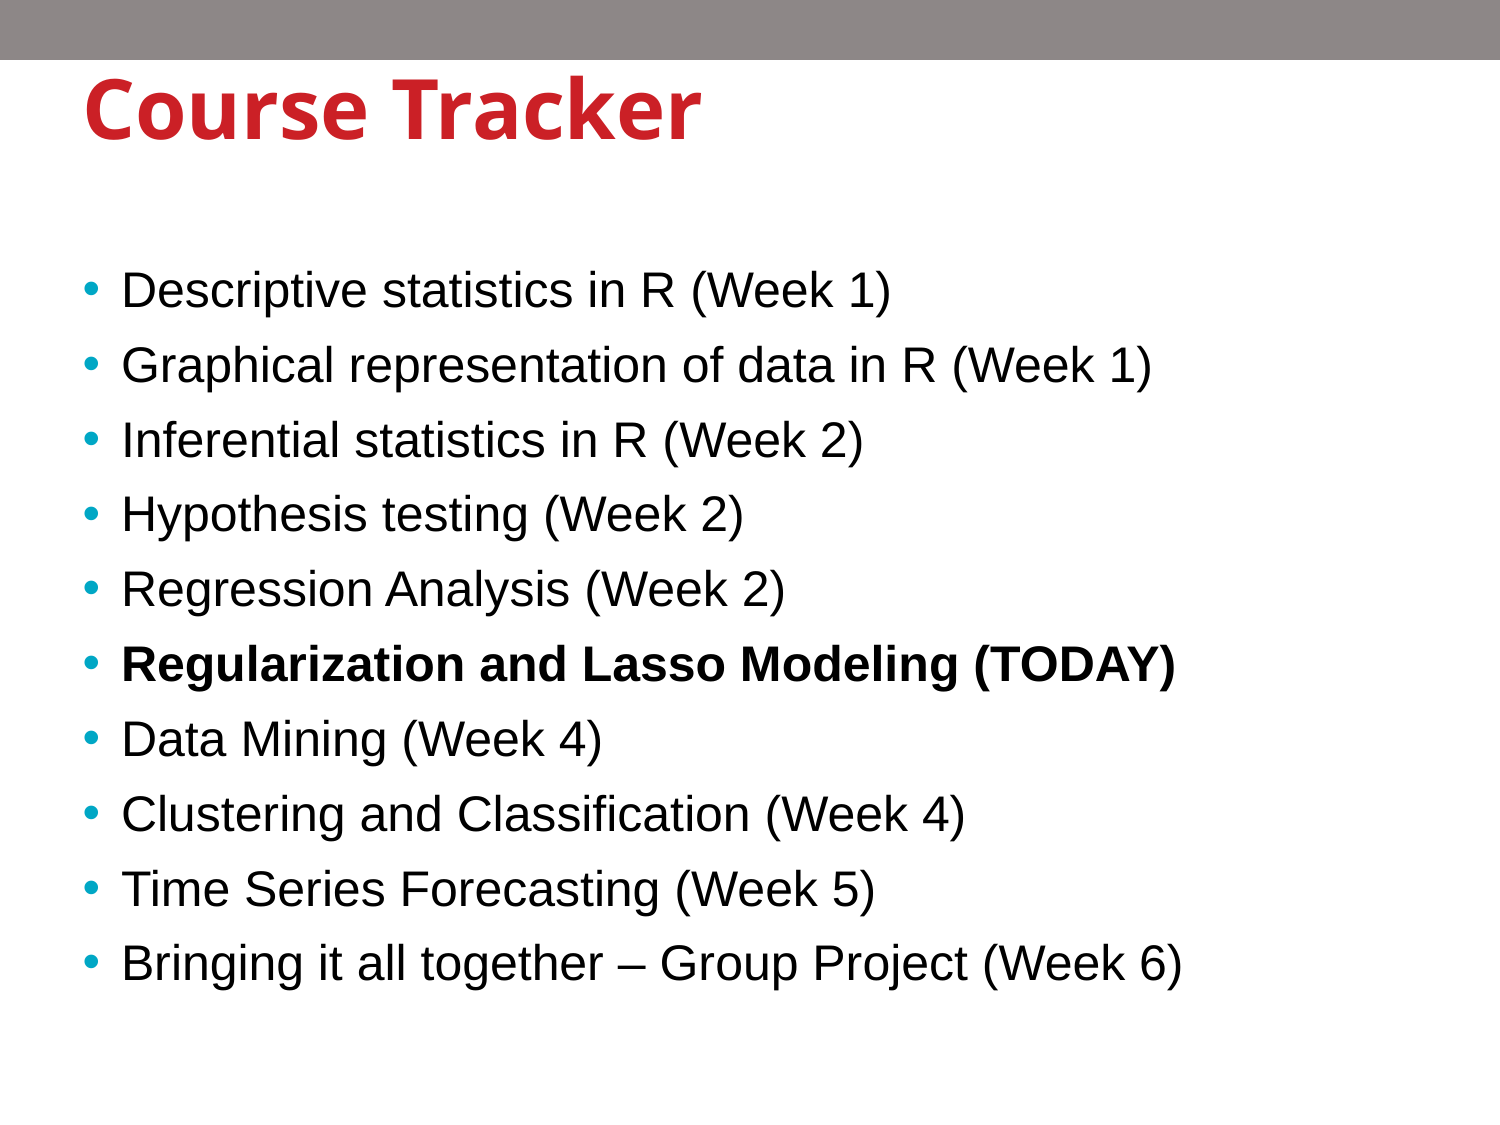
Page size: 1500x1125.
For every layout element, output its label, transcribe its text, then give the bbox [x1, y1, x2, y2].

title Course Tracker [75, 59, 1425, 166]
list Descriptive statistics in R (Week 1) Graphical representation of data in R (Week 1) Inferential statistics in R (Week 2) Hypothesis testing (Week 2) Regression Analysis (Week 2) Regularization and Lasso Modeling (TODAY) Data Mining (Week 4) Clustering and Classification (Week 4) Time Series Forecasting (Week 5) Bringing it all together – Group Project (Week 6) [75, 256, 1425, 1125]
